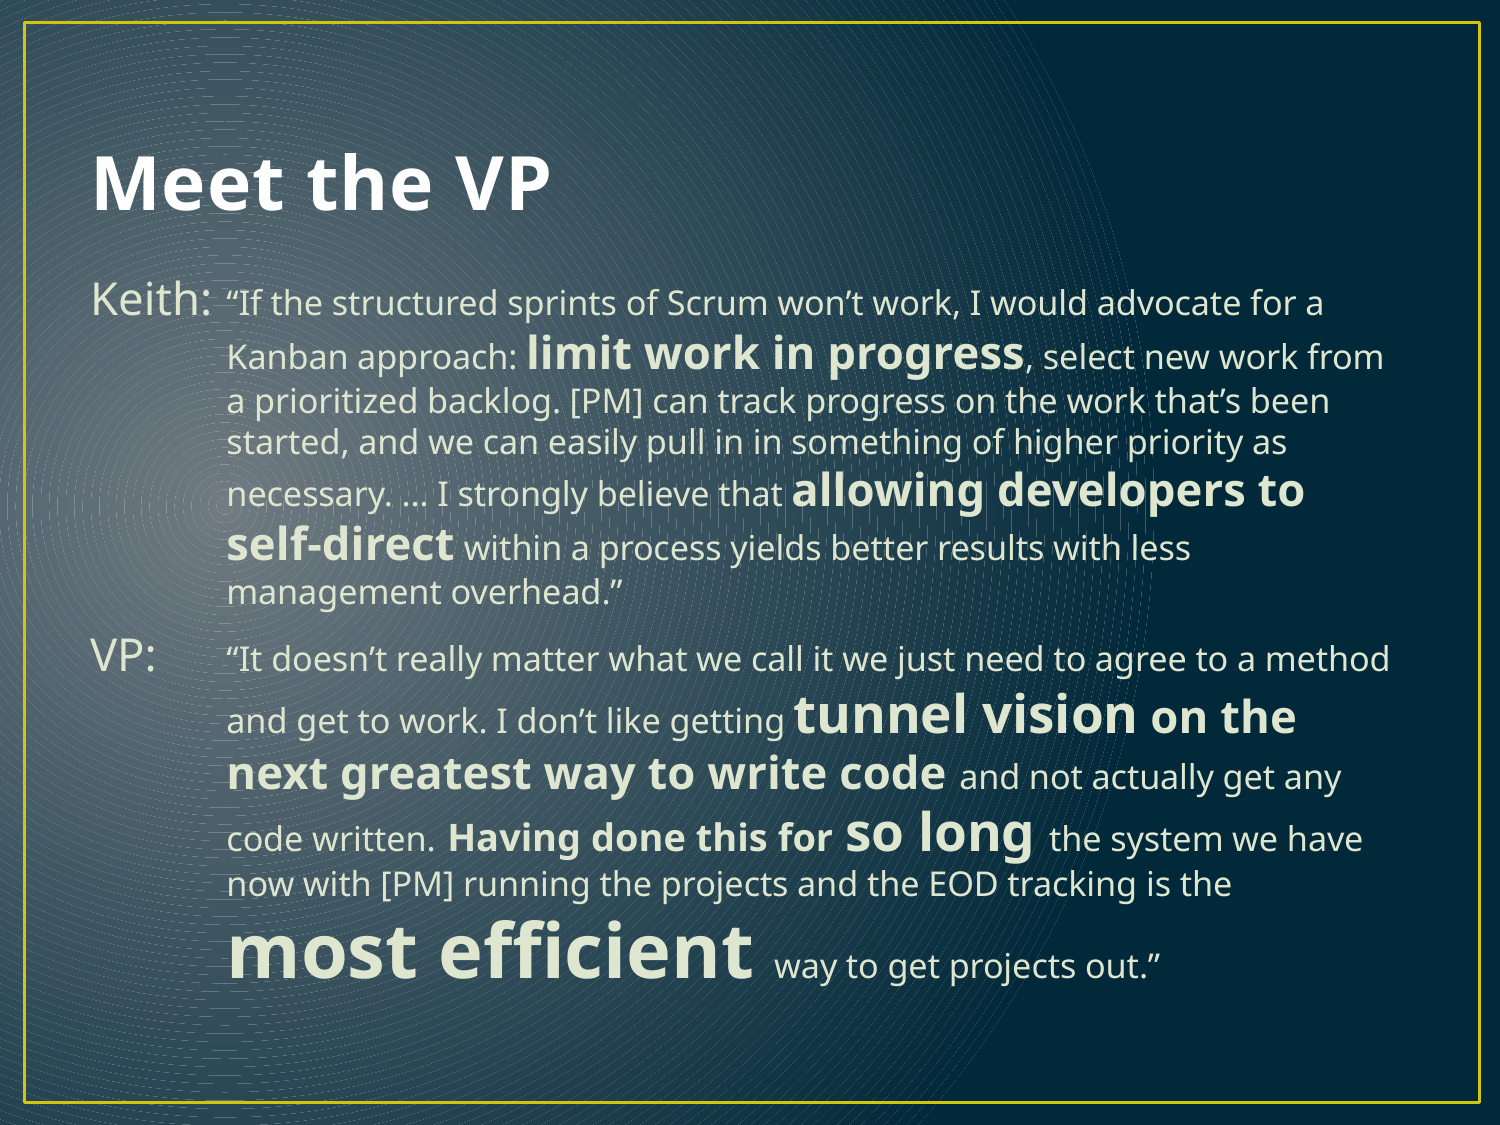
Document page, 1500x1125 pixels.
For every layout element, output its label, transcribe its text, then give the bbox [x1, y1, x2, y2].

title Meet the VP [75, 45, 1425, 233]
list Keith: “If the structured sprints of Scrum won’t work, I would advocate for a Kanban approach: limit work in progress, select new work from a prioritized backlog. [PM] can track progress on the work that’s been started, and we can easily pull in in something of higher priority as necessary. … I strongly believe that allowing developers to self-direct within a process yields better results with less management overhead.” VP: “It doesn’t really matter what we call it we just need to agree to a method and get to work. I don’t like getting tunnel vision on the next greatest way to write code and not actually get any code written. Having done this for so long the system we have now with [PM] running the projects and the EOD tracking is the most efficient way to get projects out.” [75, 262, 1425, 1005]
